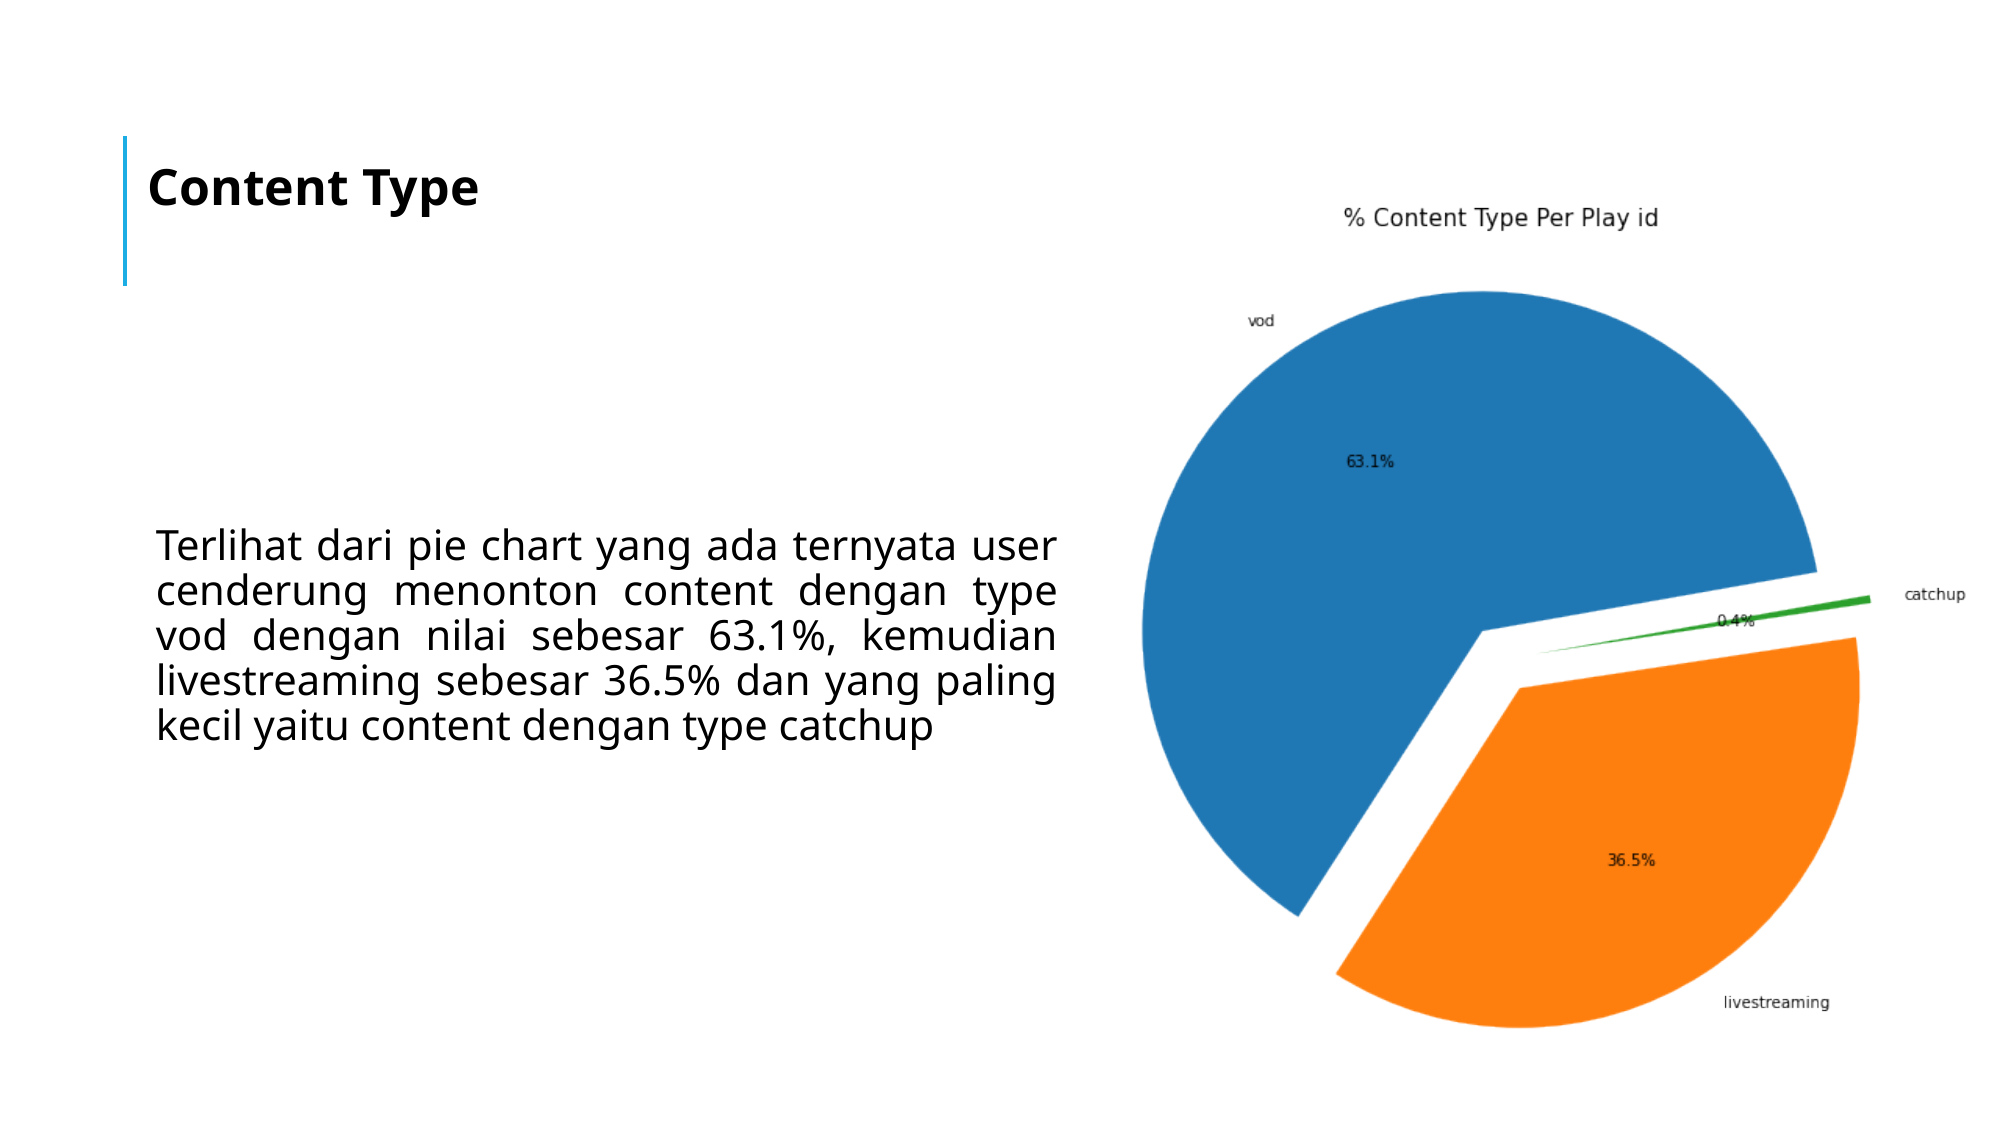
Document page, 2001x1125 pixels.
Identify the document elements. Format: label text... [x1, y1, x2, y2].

picture [1065, 196, 1977, 1096]
text_box Content Type [133, 148, 736, 223]
list Terlihat dari pie chart yang ada ternyata user cenderung menonton content dengan type vod dengan nilai sebesar 63.1%, kemudian livestreaming sebesar 36.5% dan yang paling kecil yaitu content dengan type catchup [133, 516, 1058, 862]
